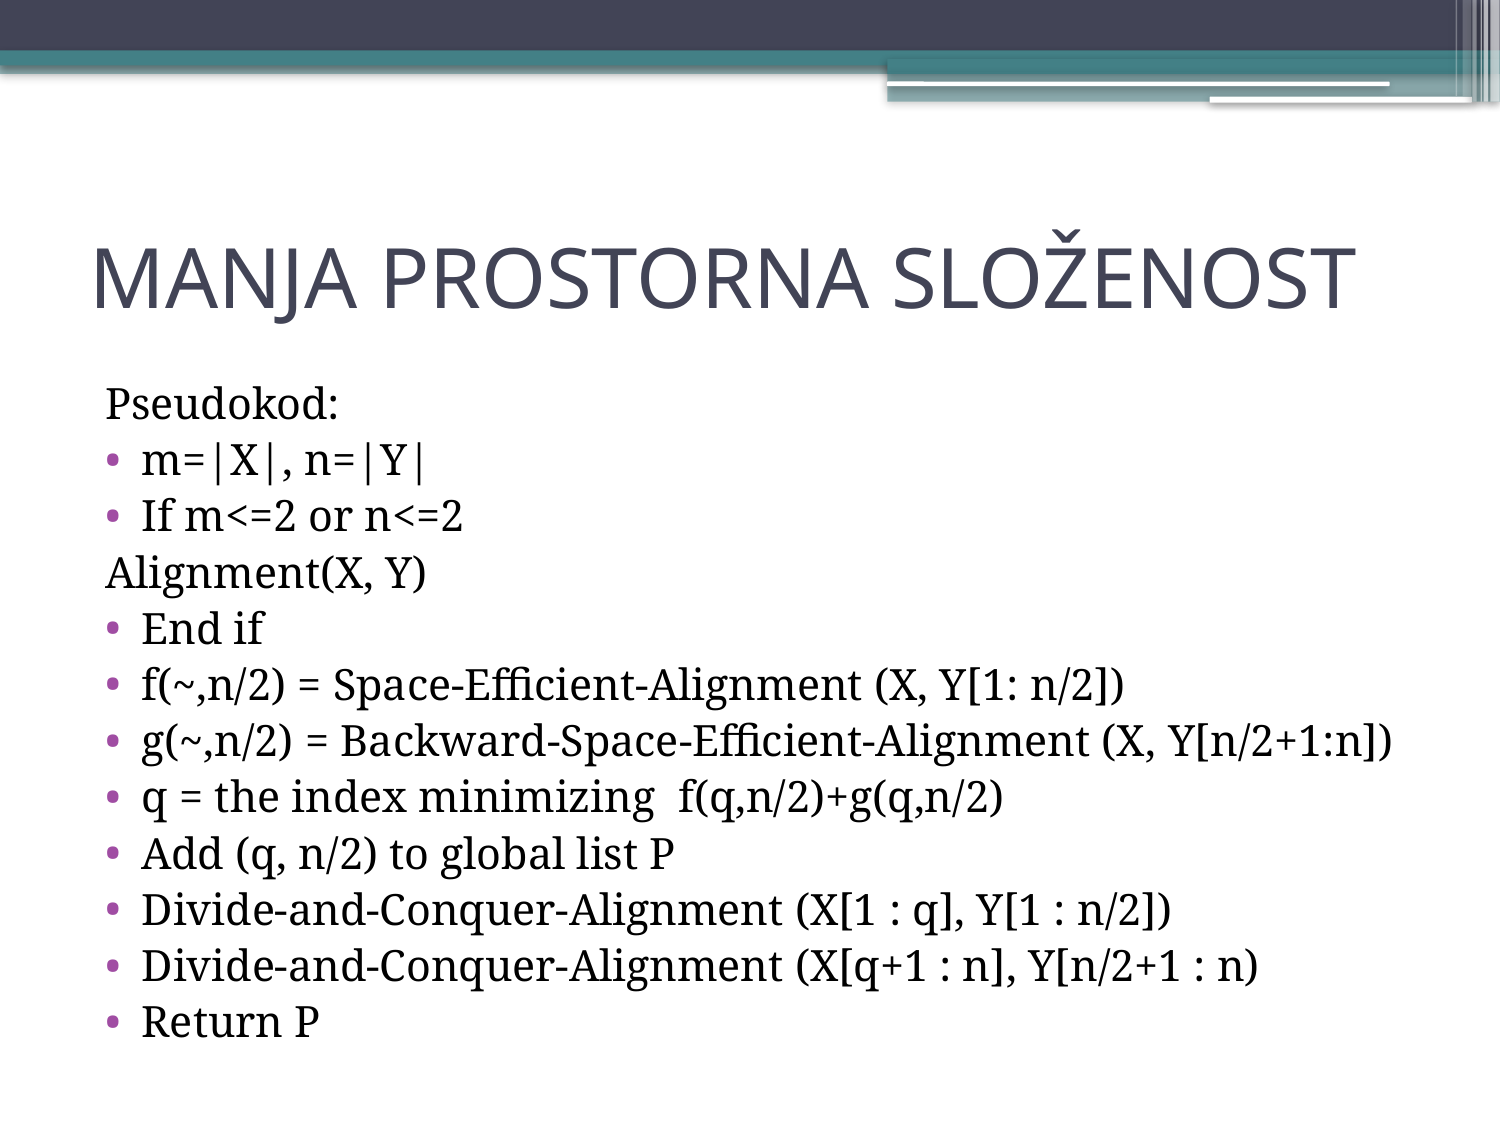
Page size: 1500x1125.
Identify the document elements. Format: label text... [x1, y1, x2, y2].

list Pseudokod: m=|X|, n=|Y| If m<=2 or n<=2 Alignment(X, Y) End if f(~,n/2) = Space-Efficient-Alignment (X, Y[1: n/2]) g(~,n/2) = Backward-Space-Efficient-Alignment (X, Y[n/2+1:n]) q = the index minimizing f(q,n/2)+g(q,n/2) Add (q, n/2) to global list P Divide-and-Conquer-Alignment (X[1 : q], Y[1 : n/2]) Divide-and-Conquer-Alignment (X[q+1 : n], Y[n/2+1 : n) Return P [75, 368, 1425, 1079]
title MANJA PROSTORNA SLOŽENOST [75, 187, 1425, 363]
